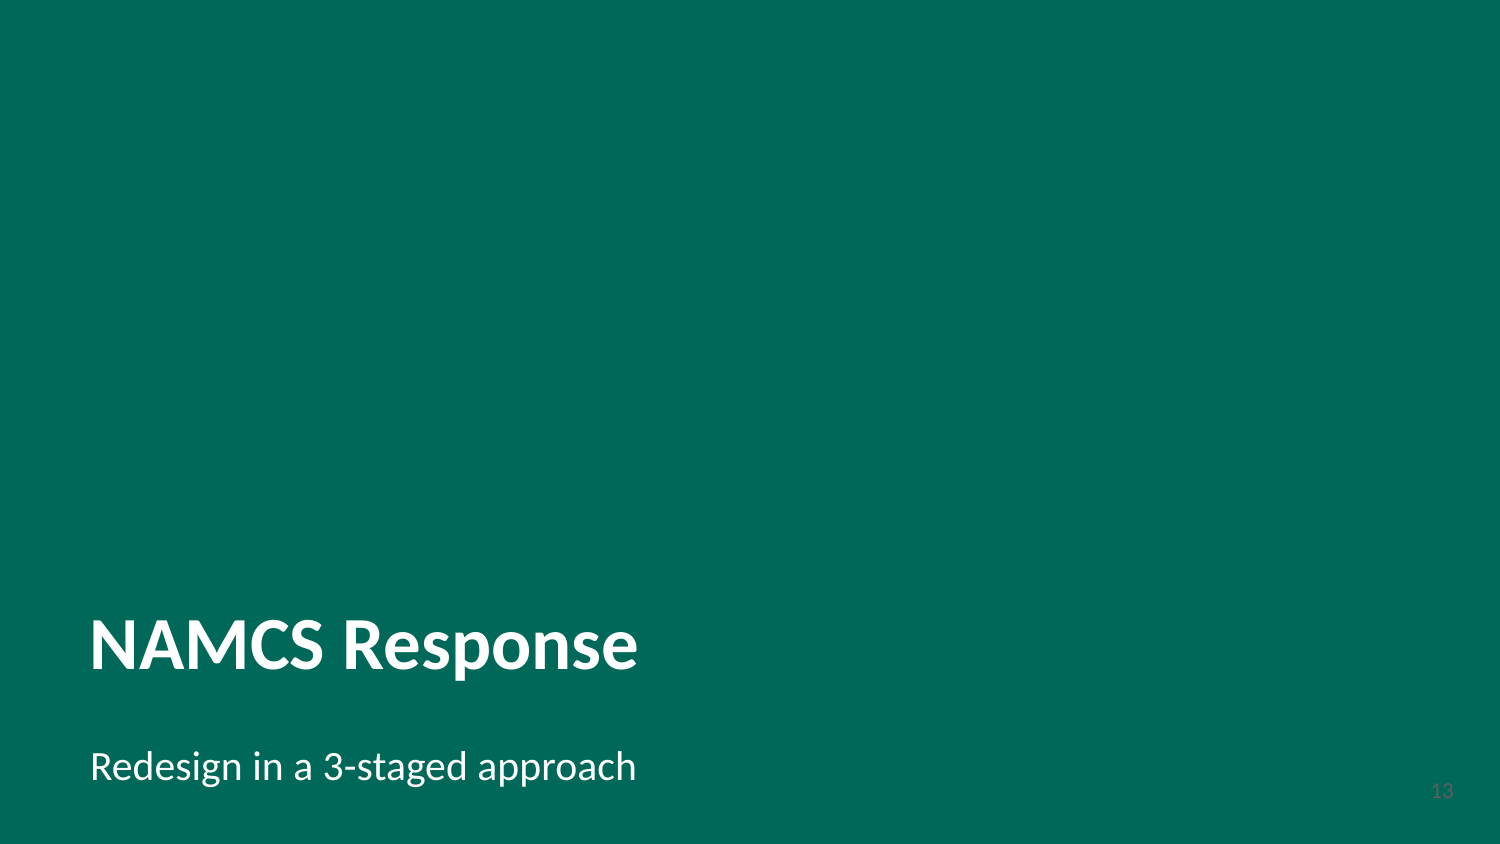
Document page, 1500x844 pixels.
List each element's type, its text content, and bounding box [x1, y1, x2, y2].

title NAMCS Response [75, 549, 1436, 693]
list Redesign in a 3-staged approach [75, 726, 1350, 796]
